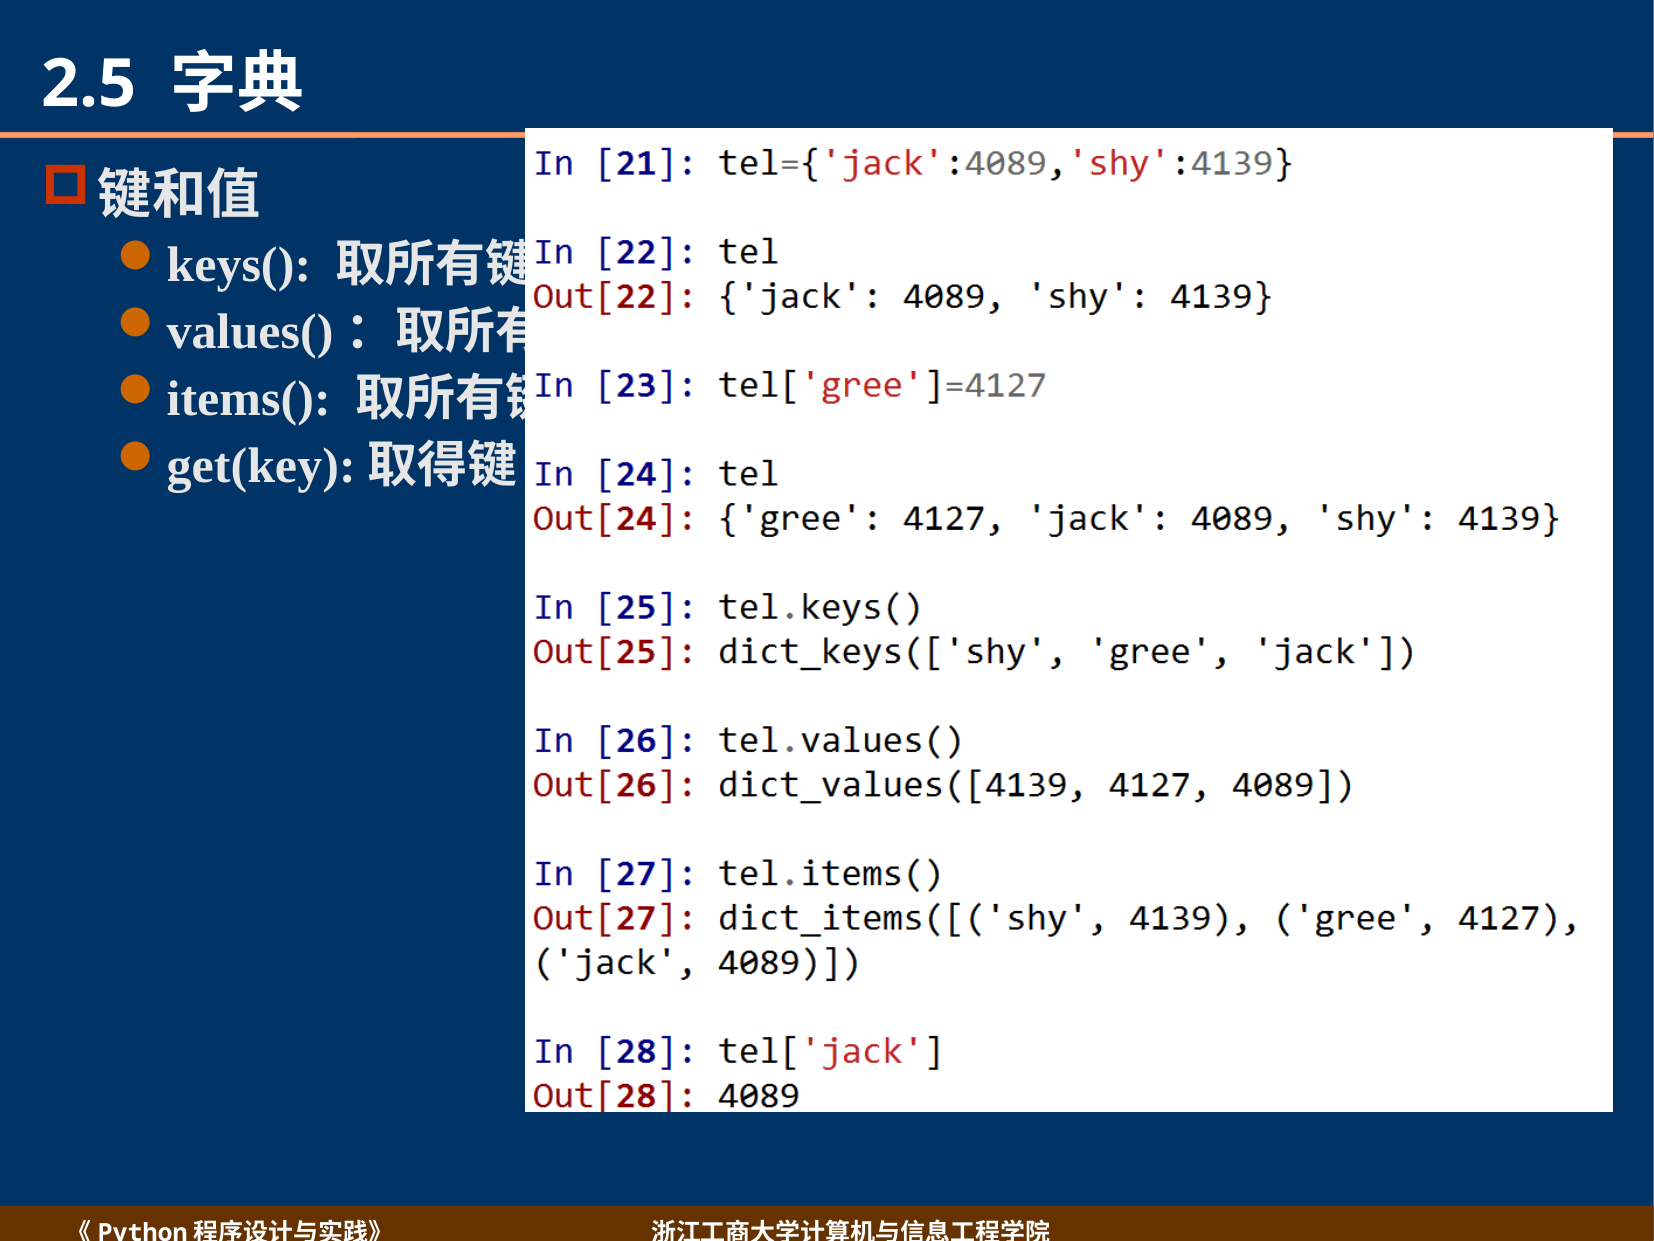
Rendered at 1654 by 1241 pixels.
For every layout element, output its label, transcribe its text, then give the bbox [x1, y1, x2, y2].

list 键和值 keys(): 取所有键 values()：取所有键所对应的值 items(): 取所有键与值对 get(key):取得键key所对应的值 [41, 151, 1602, 1195]
picture [525, 128, 1614, 1112]
title 2.5 字典 [41, 22, 1601, 129]
